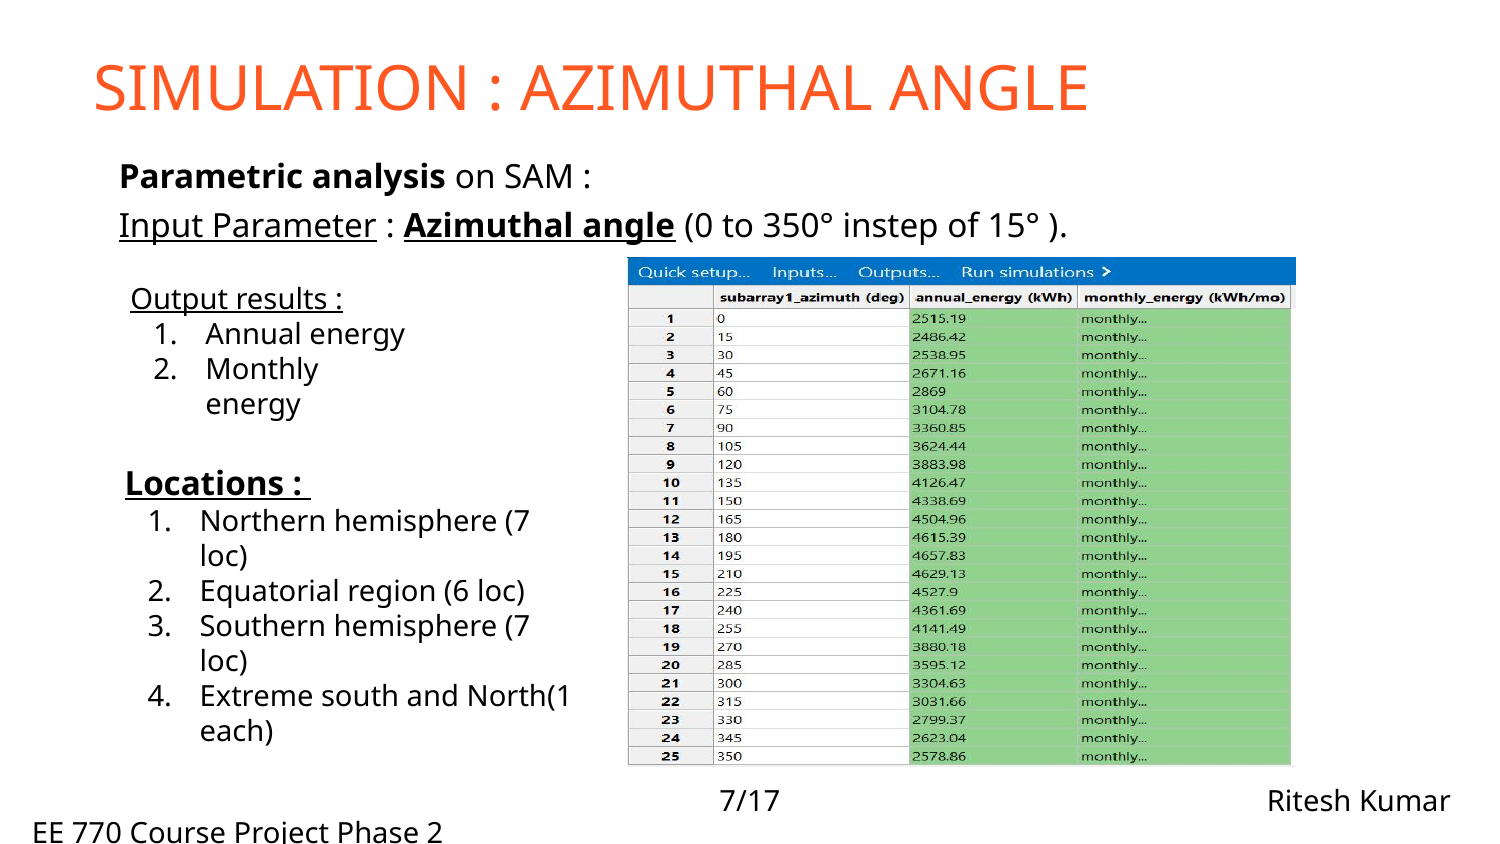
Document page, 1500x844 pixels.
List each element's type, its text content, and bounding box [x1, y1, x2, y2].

text_box Output results : Annual energy Monthly energy [115, 265, 431, 408]
picture [627, 256, 1297, 768]
text_box Ritesh Kumar [1021, 767, 1466, 824]
list Input Parameter : Azimuthal angle (0 to 350° instep of 15° ). [103, 188, 1314, 246]
title SIMULATION : AZIMUTHAL ANGLE [78, 32, 1340, 121]
text_box 7/17 [647, 776, 853, 824]
text_box Locations : Northern hemisphere (7 loc) Equatorial region (6 loc) Southern hemisphere (7 loc) Extreme south and North(1 each) [109, 447, 590, 747]
text_box Parametric analysis on SAM : [103, 140, 891, 197]
